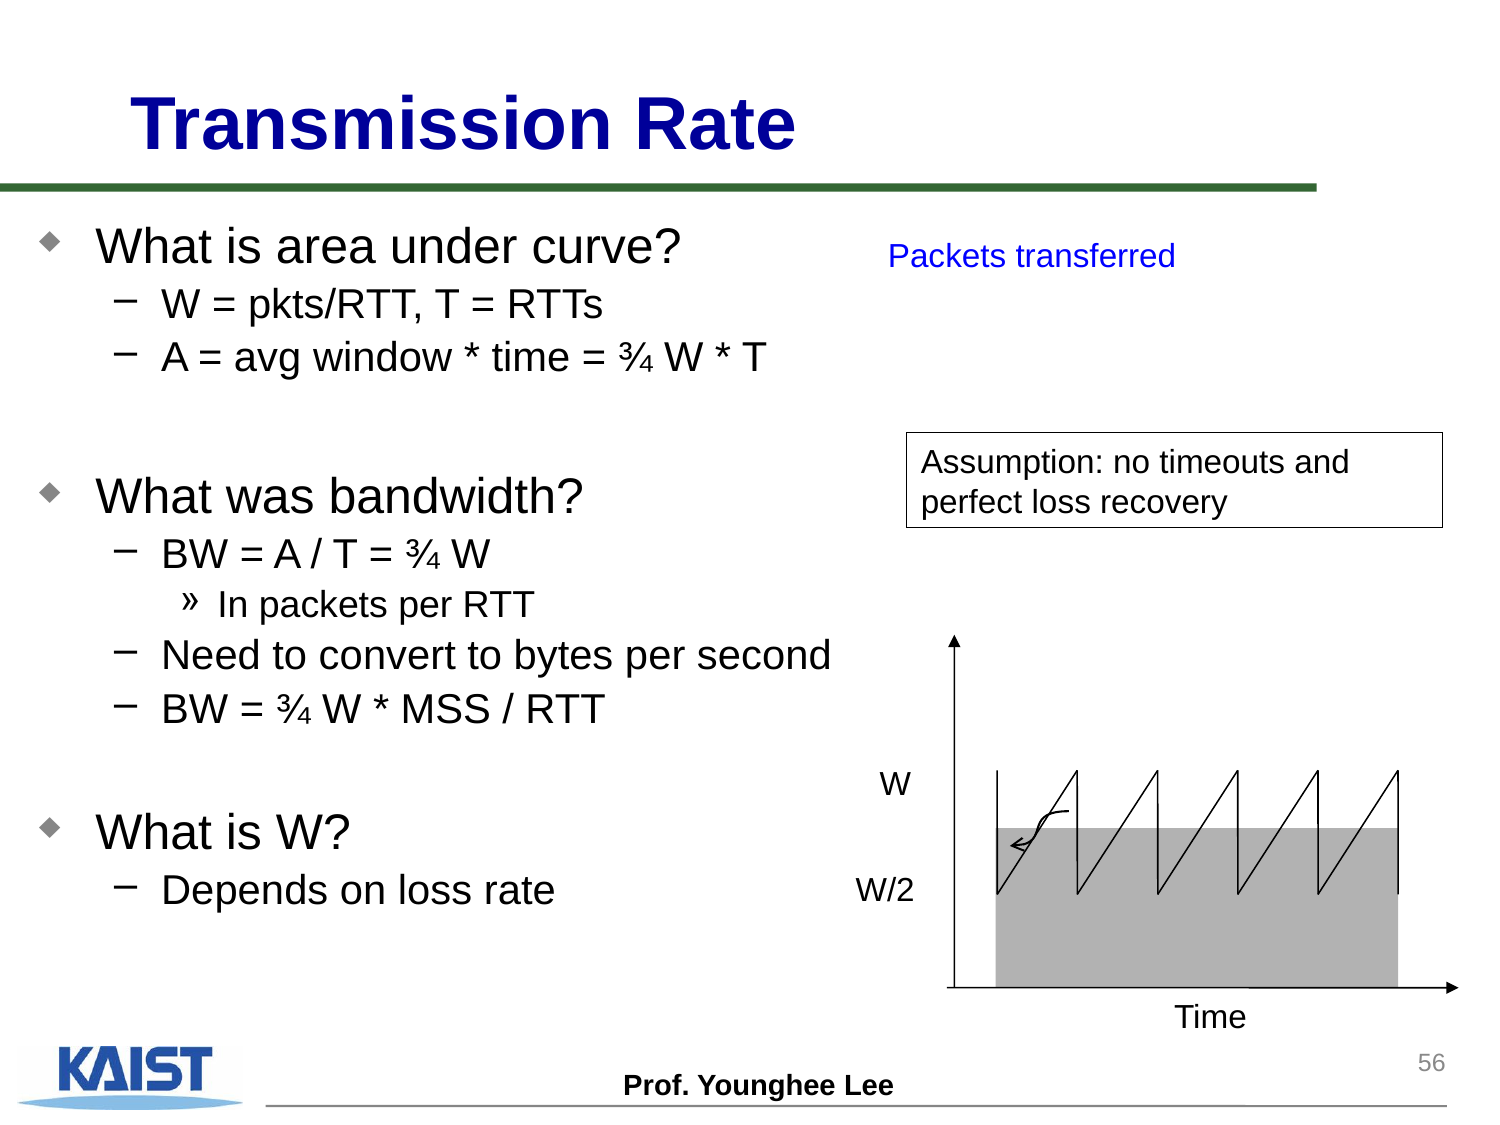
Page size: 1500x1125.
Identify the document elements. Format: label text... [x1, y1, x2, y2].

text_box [820, 634, 1459, 1044]
list What is area under curve? W = pkts/RTT, T = RTTs A = avg window * time = ¾ W * T What was bandwidth? BW = A / T = ¾ W In packets per RTT Need to convert to bytes per second BW = ¾ W * MSS / RTT What is W? Depends on loss rate [23, 212, 1037, 950]
text_box Packets transferred [873, 226, 1201, 282]
title Transmission Rate [115, 65, 1338, 172]
picture [17, 1046, 243, 1110]
text_box Assumption: no timeouts and perfect loss recovery [906, 432, 1443, 528]
slide_number 56 [1148, 1050, 1461, 1099]
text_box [1009, 810, 1070, 847]
